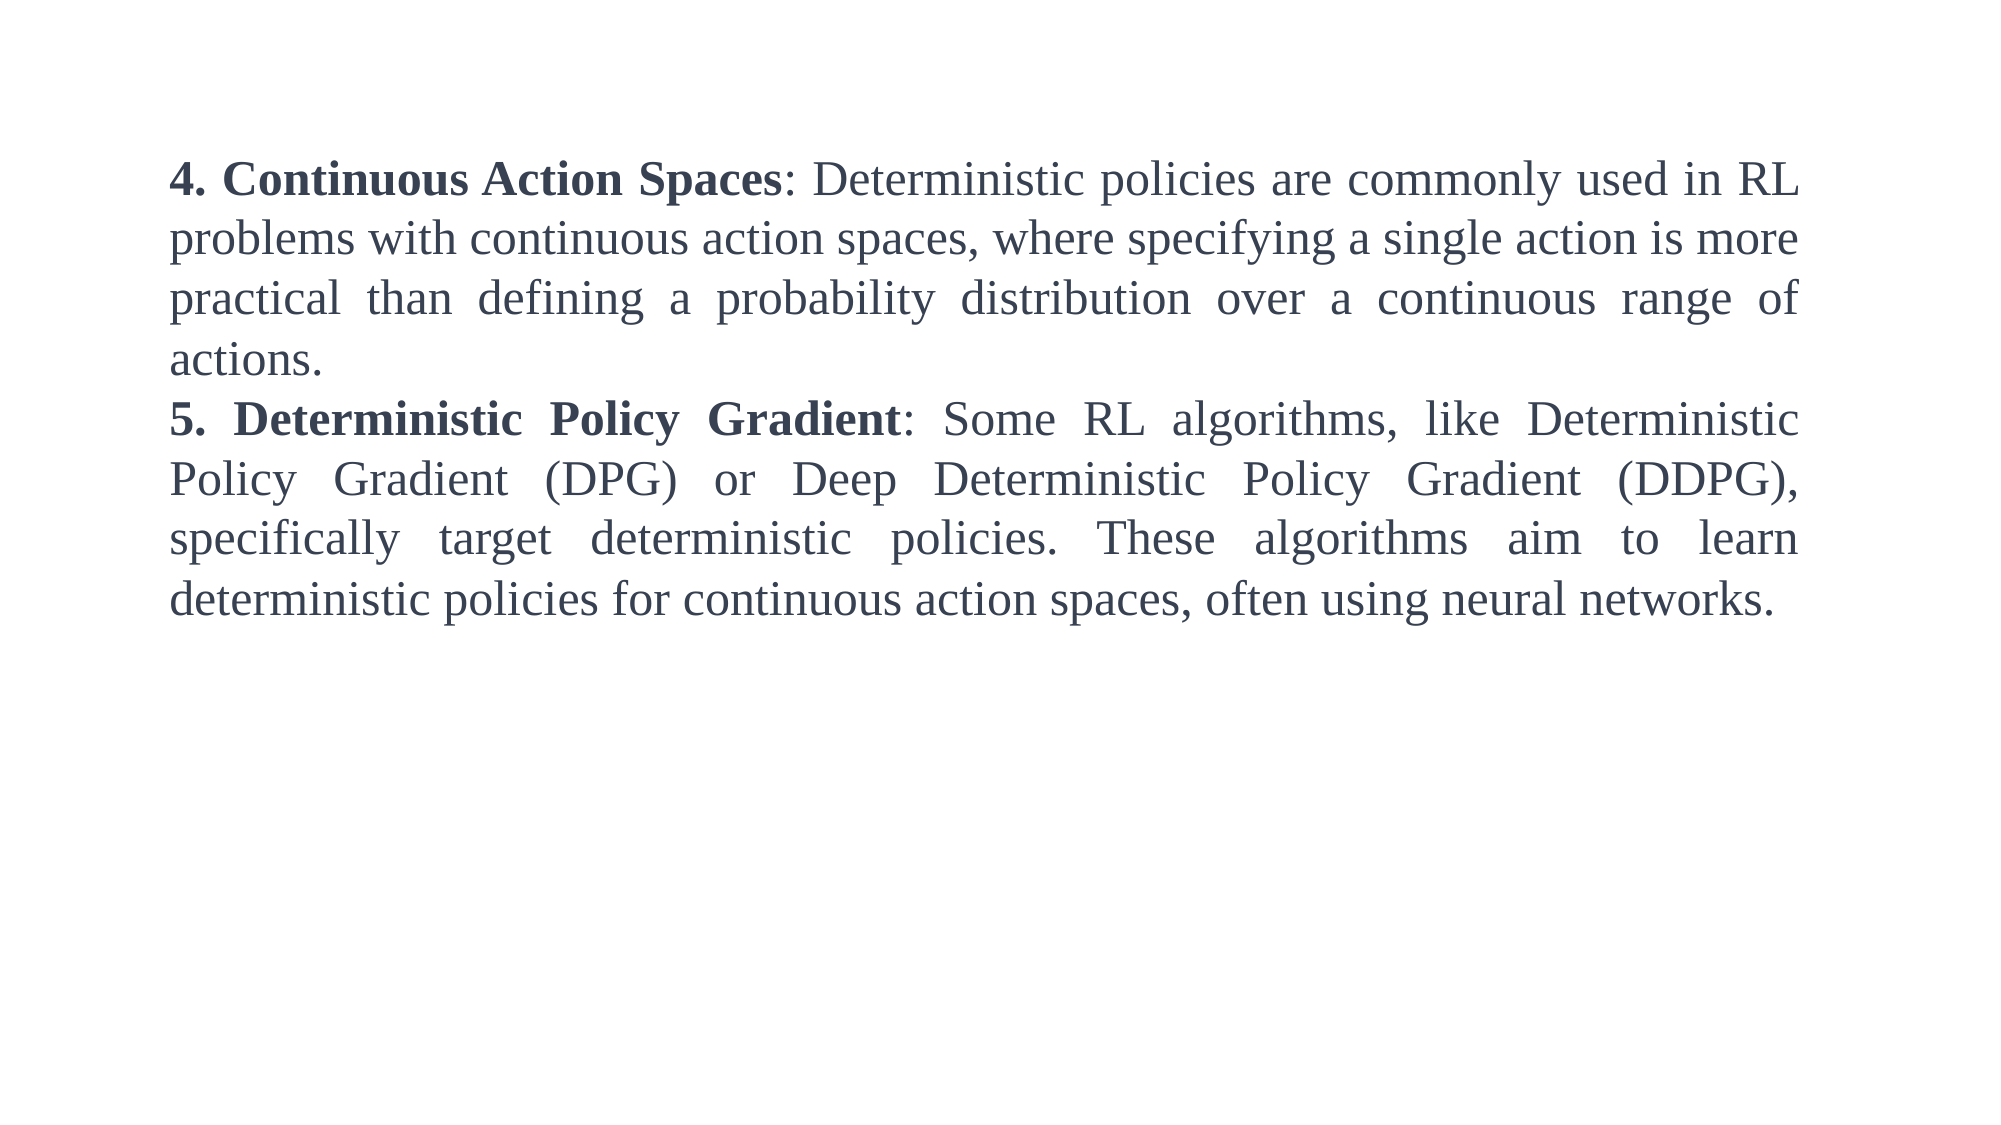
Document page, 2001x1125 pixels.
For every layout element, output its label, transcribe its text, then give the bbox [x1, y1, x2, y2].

text_box 4. Continuous Action Spaces: Deterministic policies are commonly used in RL problems with continuous action spaces, where specifying a single action is more practical than defining a probability distribution over a continuous range of actions. 5. Deterministic Policy Gradient: Some RL algorithms, like Deterministic Policy Gradient (DPG) or Deep Deterministic Policy Gradient (DDPG), specifically target deterministic policies. These algorithms aim to learn deterministic policies for continuous action spaces, often using neural networks. [154, 137, 1816, 633]
